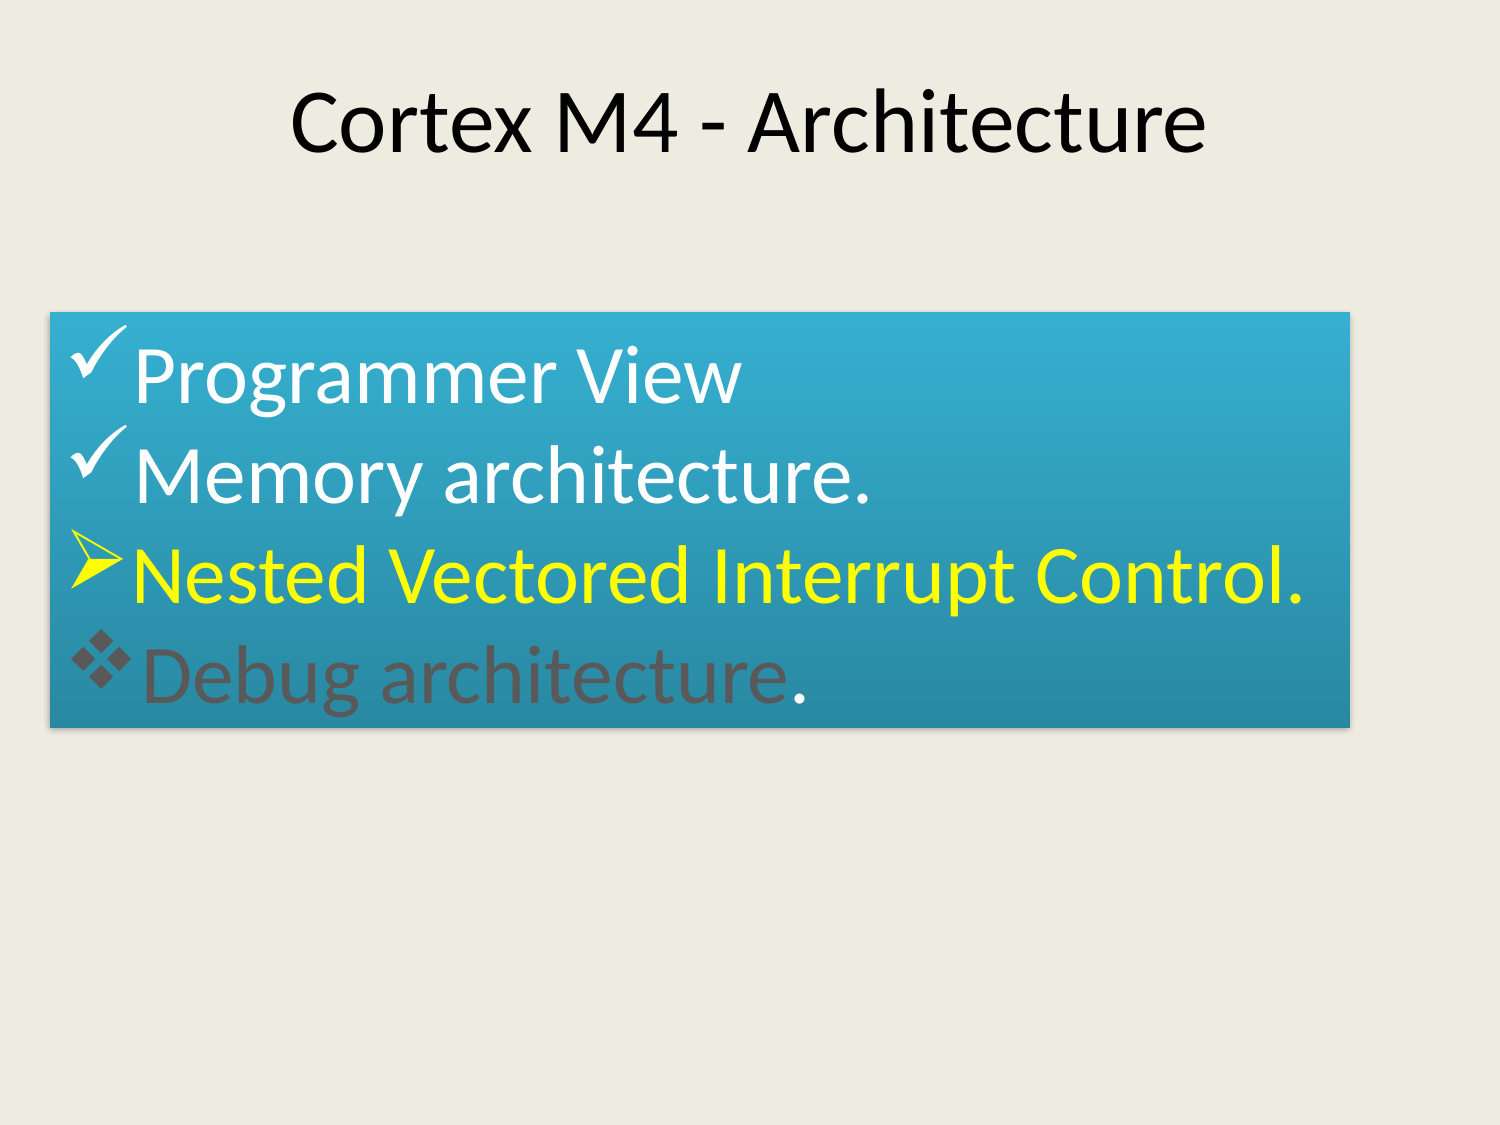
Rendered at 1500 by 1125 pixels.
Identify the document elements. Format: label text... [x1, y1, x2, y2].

text_box Cortex M4 - Architecture [74, 45, 1425, 188]
text_box Programmer View Memory architecture. Nested Vectored Interrupt Control. Debug architecture. [50, 312, 1350, 728]
